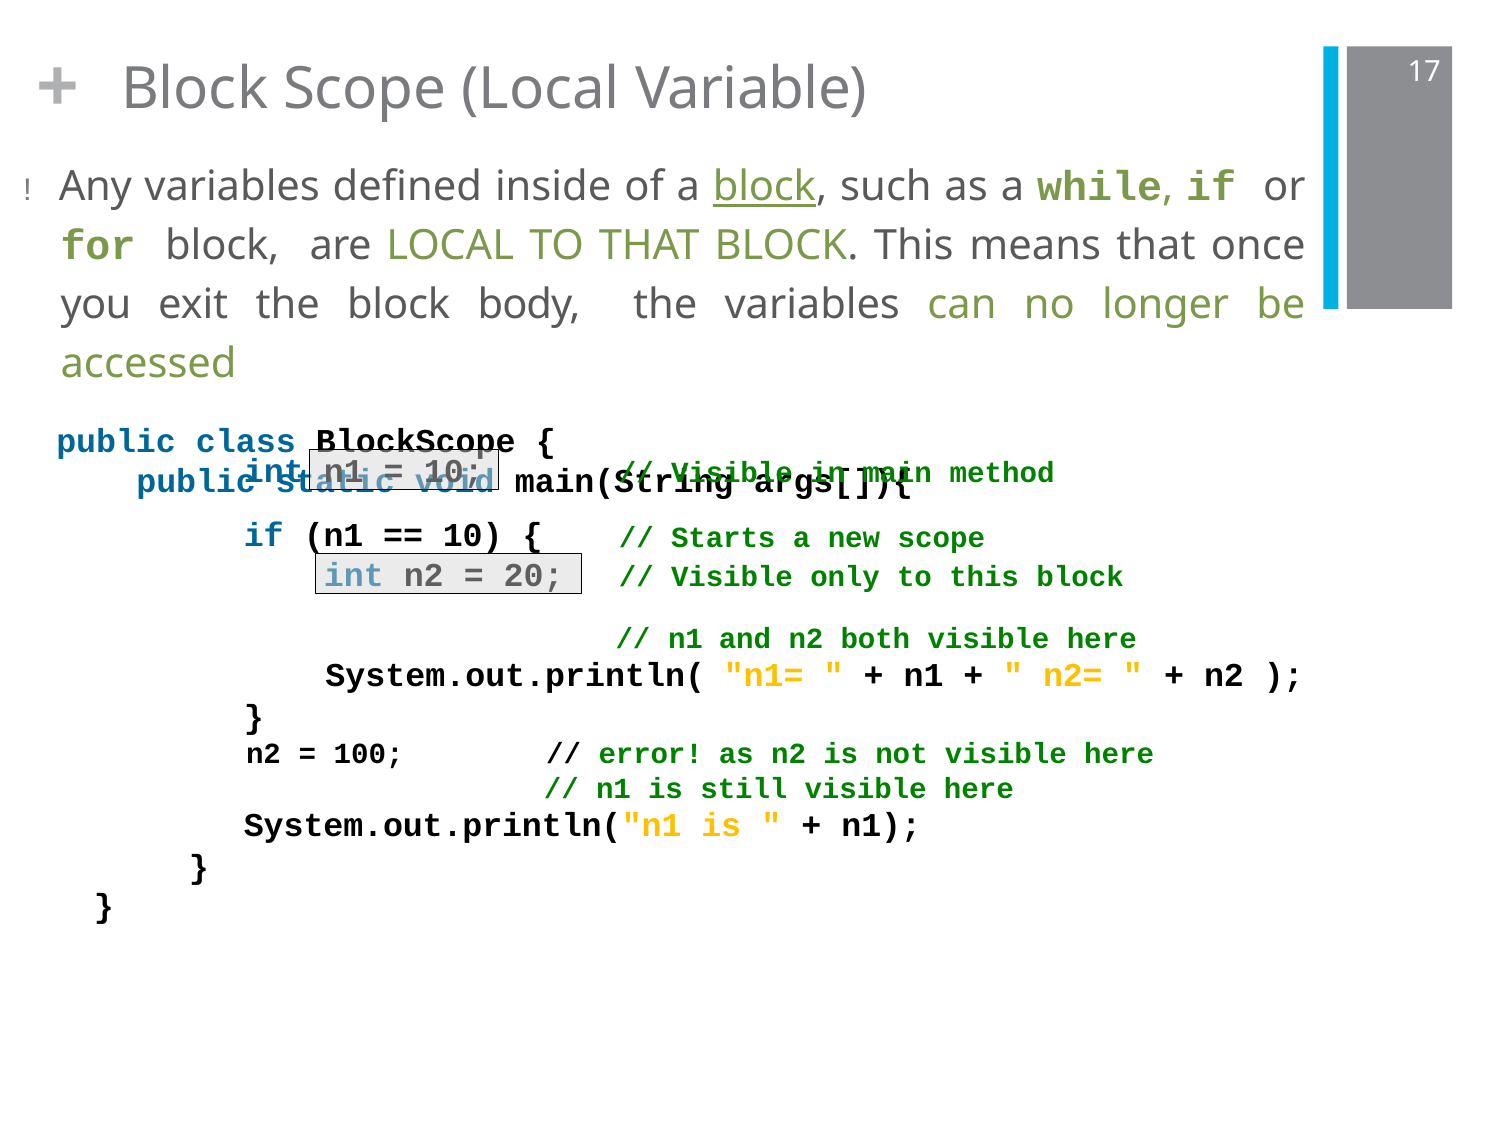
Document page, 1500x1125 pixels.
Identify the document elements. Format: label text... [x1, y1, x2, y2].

text_box [309, 449, 499, 490]
text_box + n2 ); [1162, 653, 1307, 694]
text_box [315, 553, 582, 594]
text_box as n2 is not visible here [716, 734, 1159, 770]
text_box Block Scope (Local Variable) [118, 50, 888, 121]
text_box // Visible in main method [616, 453, 1059, 489]
text_box + [34, 37, 89, 128]
text_box // n1 is still visible here System.out.println("n1 is " + n1); } } [91, 769, 1019, 925]
text_box // Starts a new scope // Visible only to this block [616, 517, 1129, 593]
text_box int [241, 449, 307, 490]
text_box [1323, 46, 1339, 309]
text_box ! Any variables defined inside of a block, such as a while, if or for block, are LOCAL TO THAT BLOCK. This means that once you exit the block body, the variables can no longer be accessed public class BlockScope { public static void main(String args[]){ [21, 149, 1307, 499]
text_box and n2 both visible here "n1= " + n1 + " n2= " [716, 619, 1147, 694]
text_box if (n1 == 10) { [241, 513, 547, 554]
text_box // n1 System.out.println( } n2 = 100; // error! [241, 619, 707, 769]
text_box 17 [1405, 52, 1442, 88]
